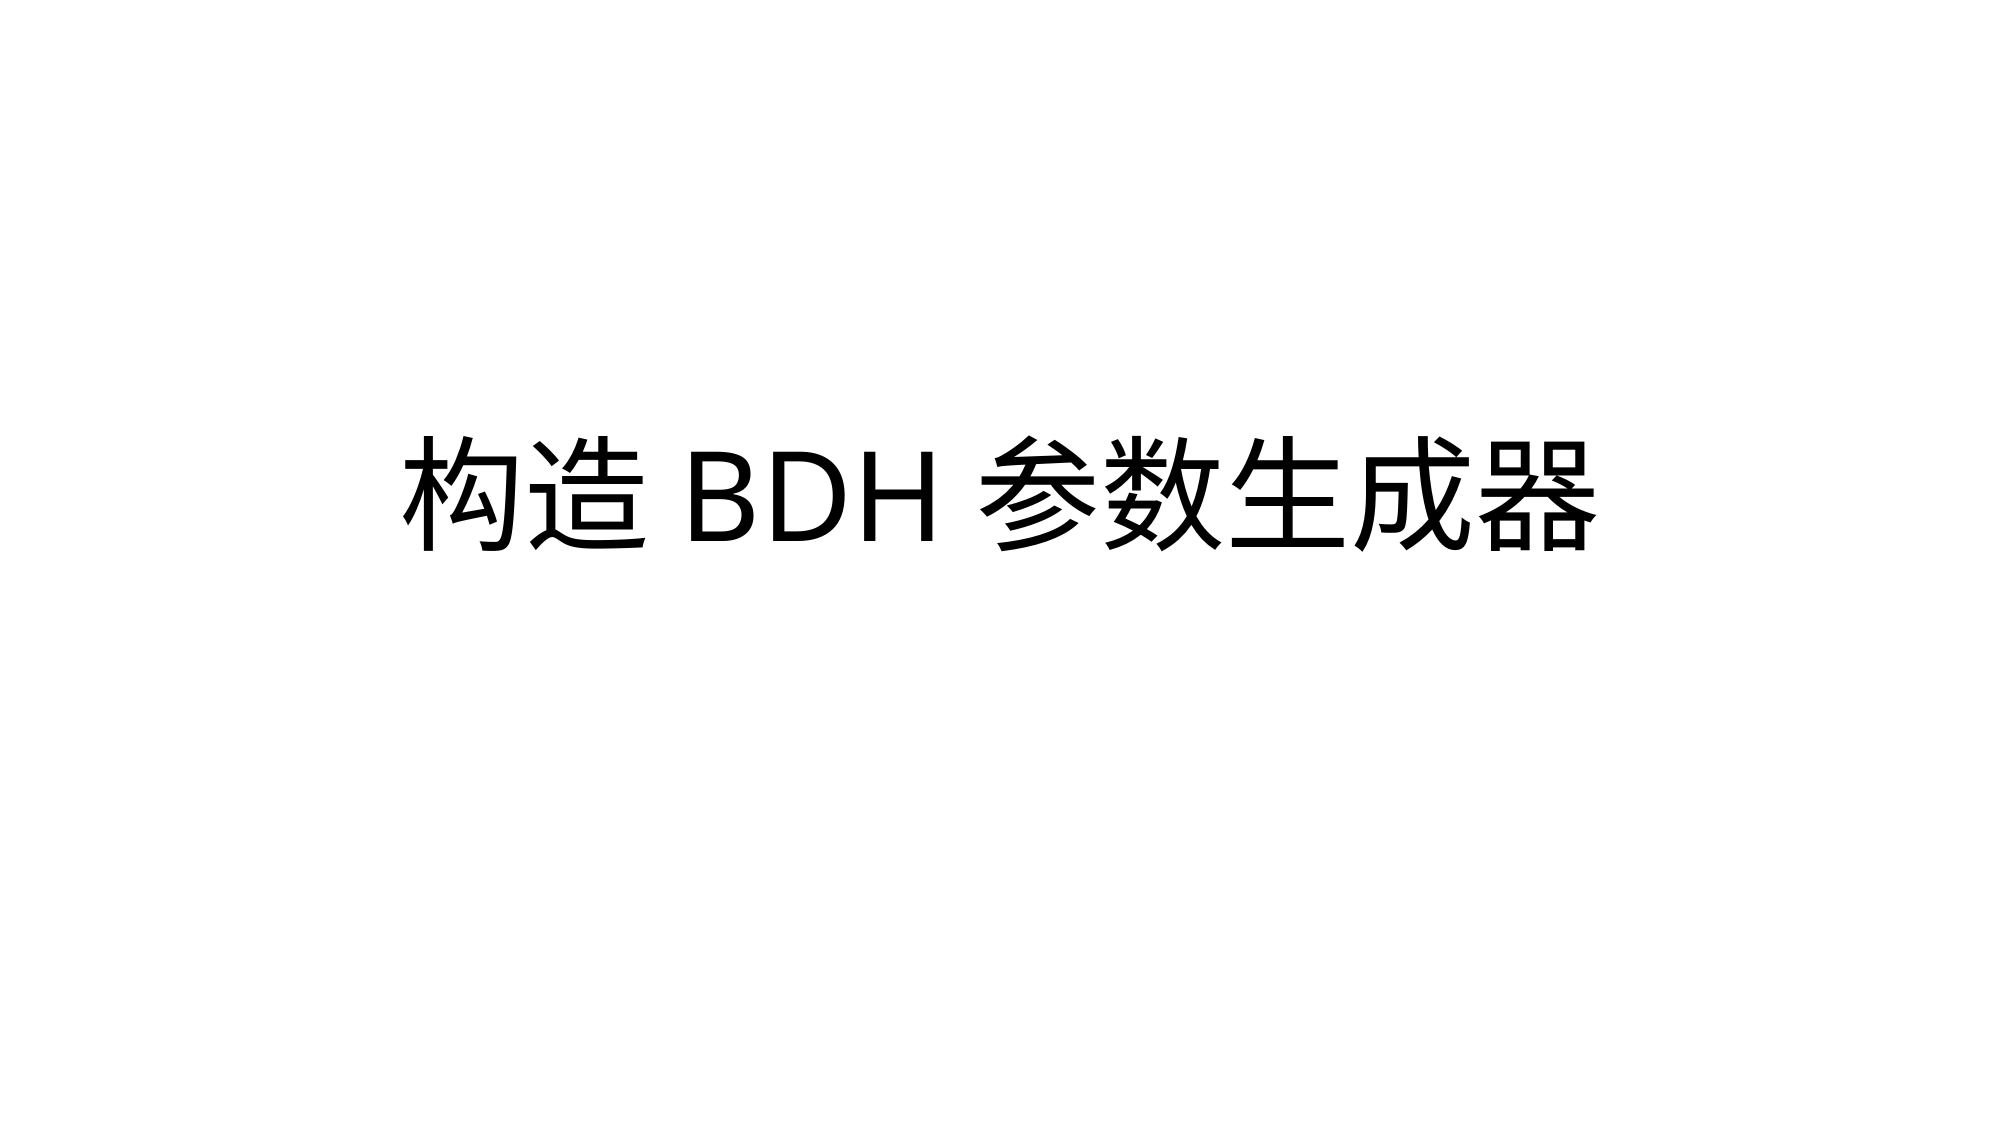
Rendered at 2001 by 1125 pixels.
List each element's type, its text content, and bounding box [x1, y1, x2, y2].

title 构造BDH参数生成器 [249, 184, 1750, 576]
